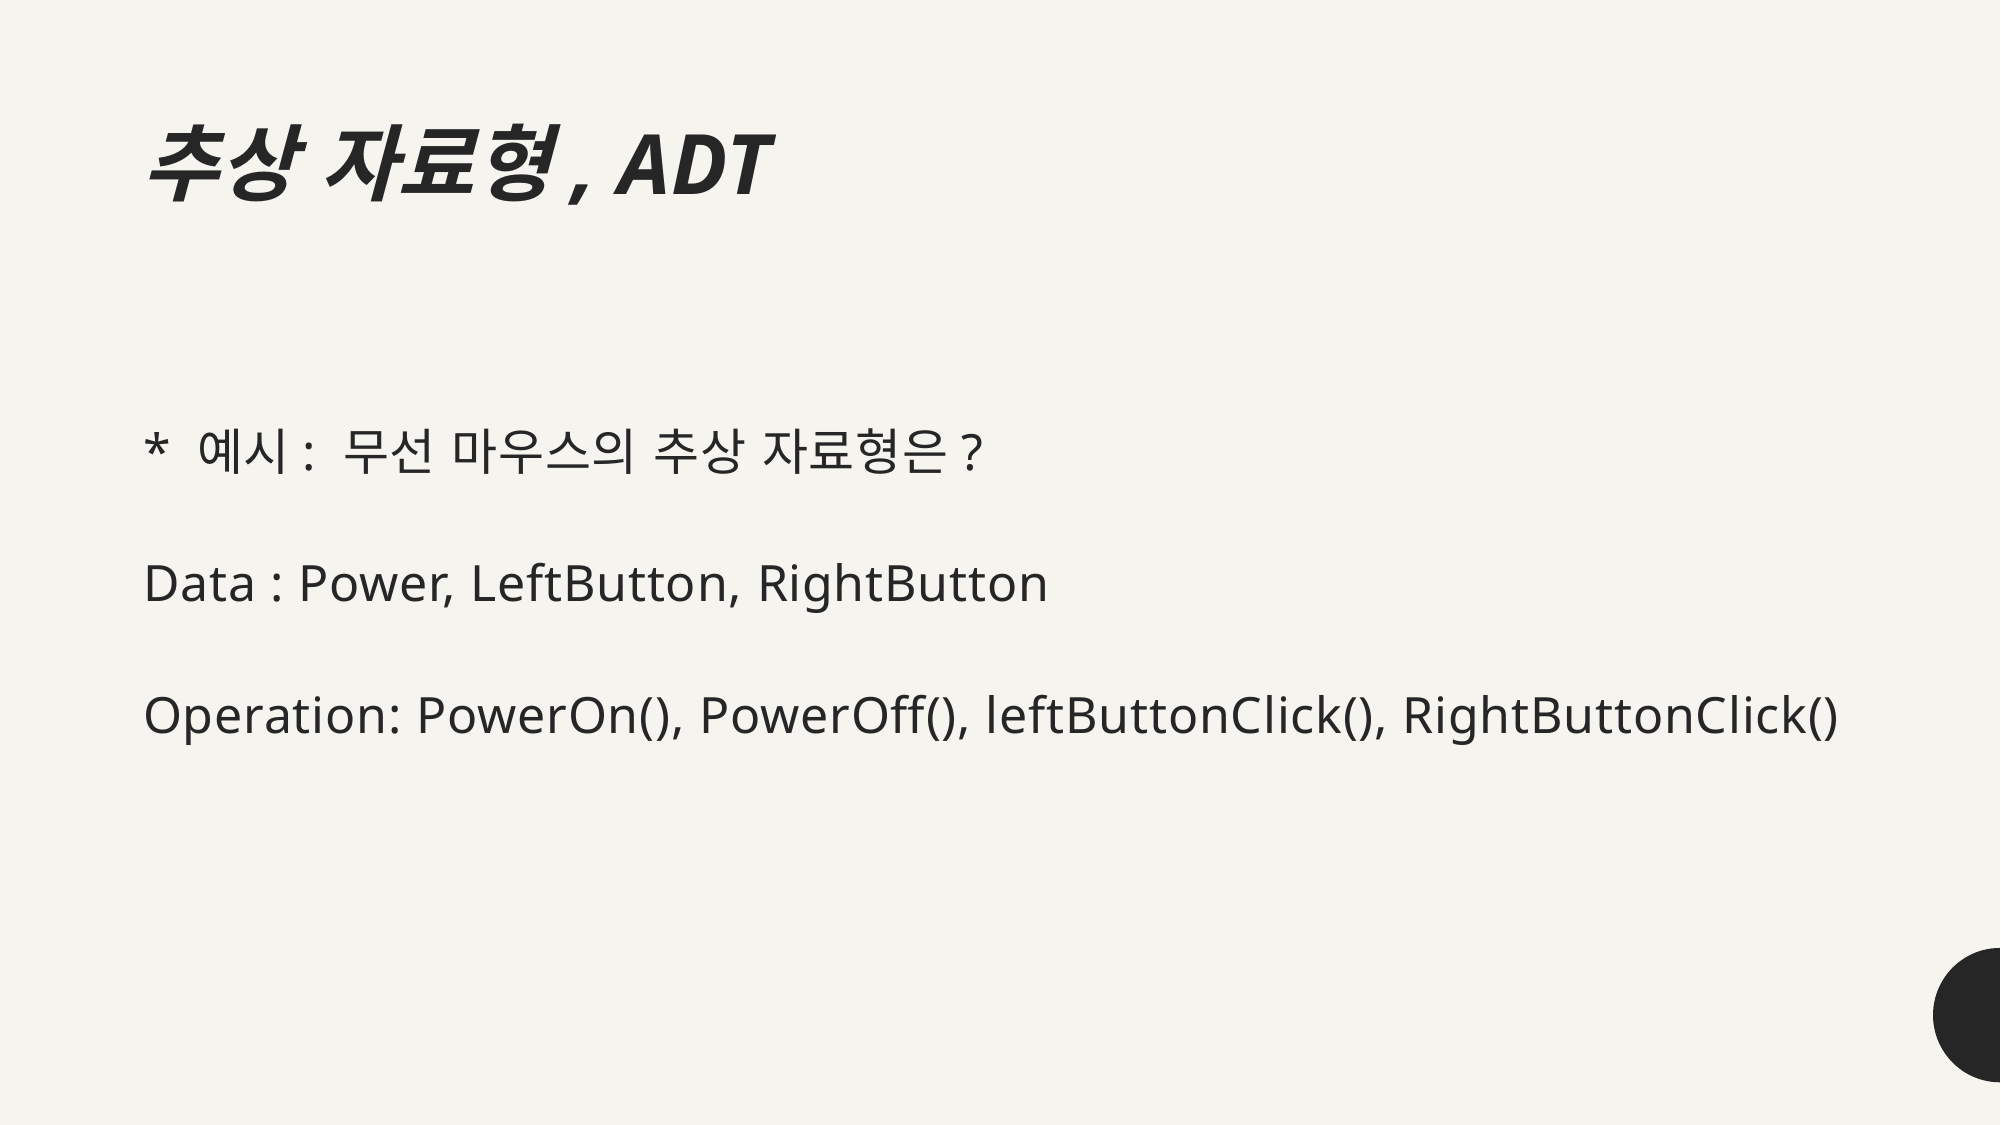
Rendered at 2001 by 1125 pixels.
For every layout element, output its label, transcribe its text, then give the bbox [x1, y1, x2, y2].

title * 예시: 무선 마우스의 추상 자료형은? Data : Power, LeftButton, RightButton Operation: PowerOn(), PowerOff(), leftButtonClick(), RightButtonClick() [125, 396, 1875, 905]
list 추상 자료형, ADT [124, 85, 1875, 221]
